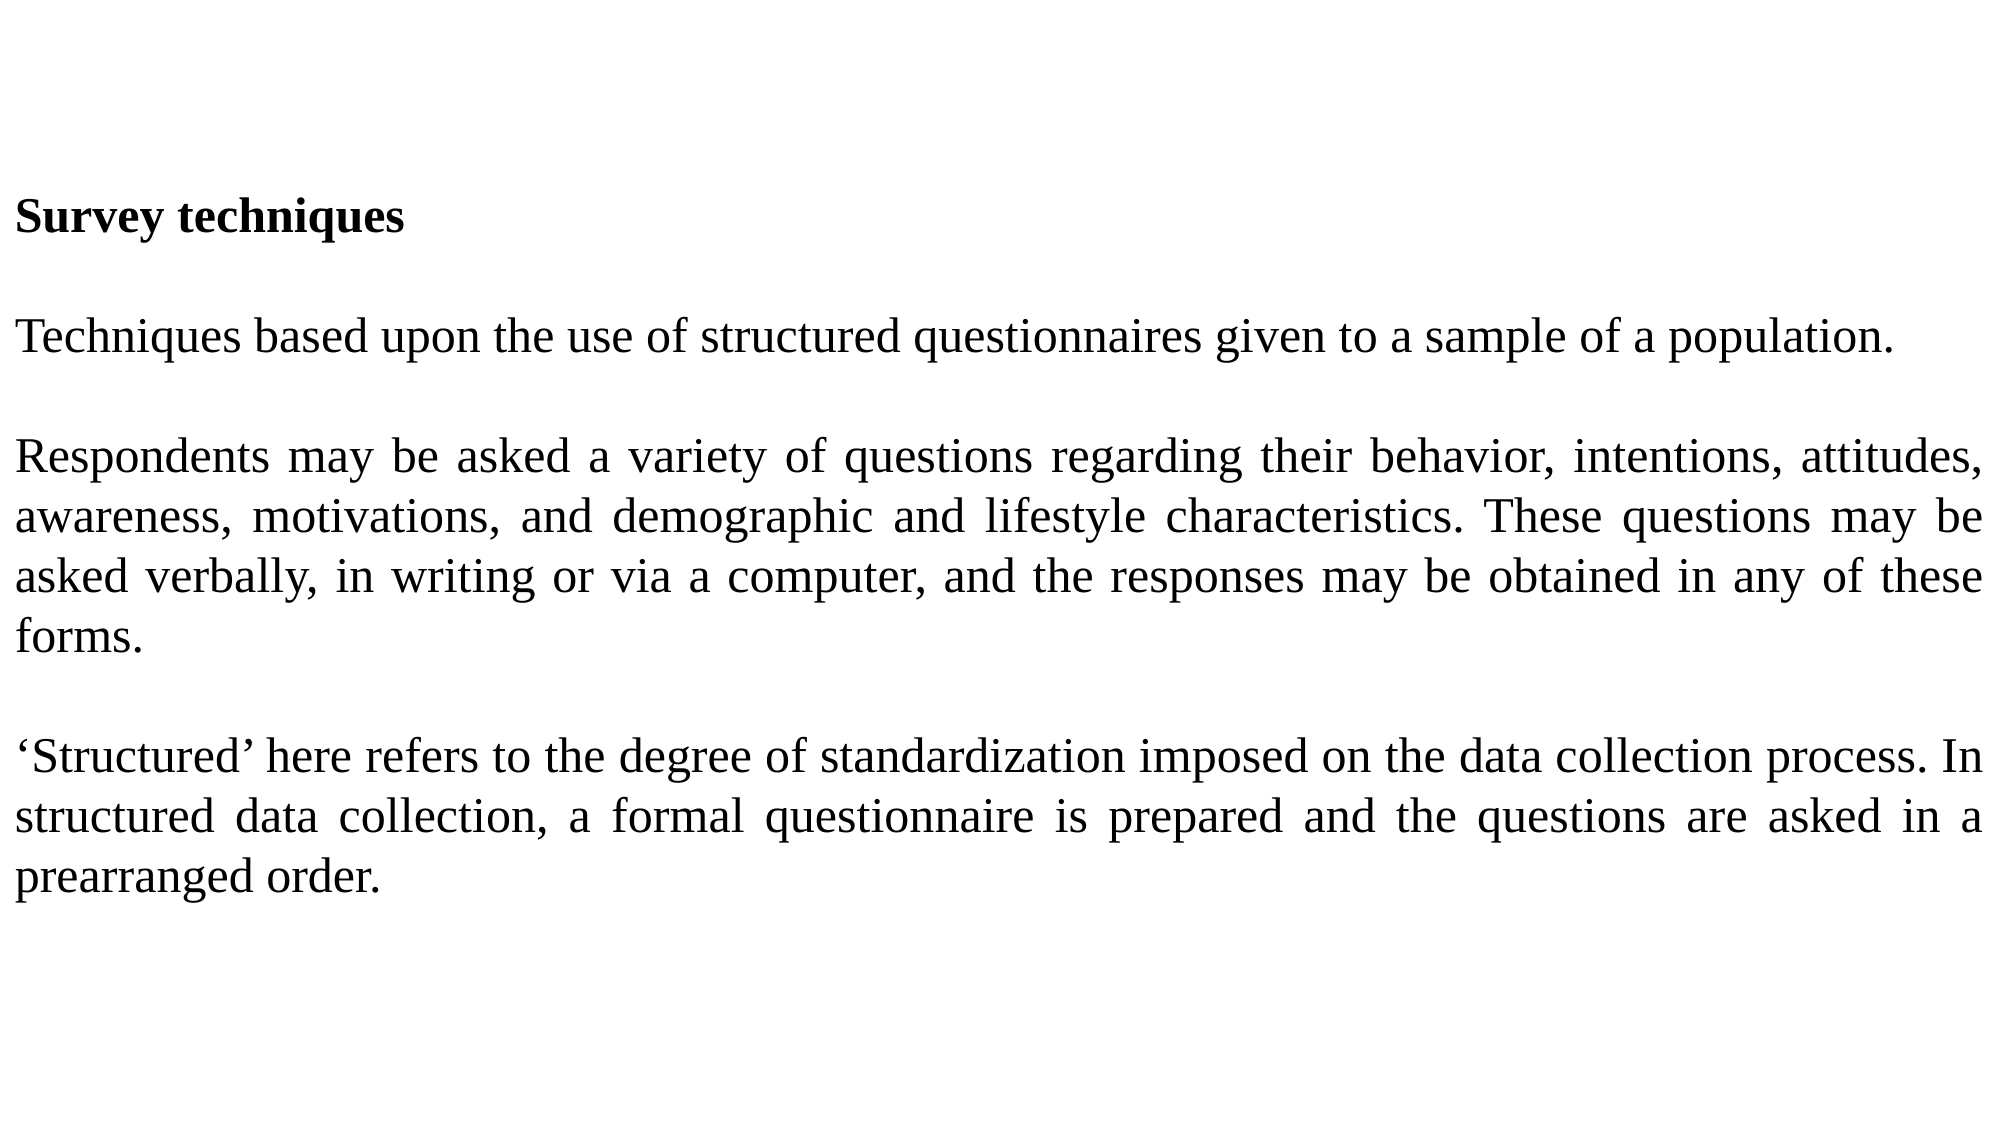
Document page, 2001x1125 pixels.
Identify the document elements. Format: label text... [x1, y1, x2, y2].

text_box Survey techniques Techniques based upon the use of structured questionnaires given to a sample of a population. Respondents may be asked a variety of questions regarding their behavior, intentions, attitudes, awareness, motivations, and demographic and lifestyle characteristics. These questions may be asked verbally, in writing or via a computer, and the responses may be obtained in any of these forms. ‘Structured’ here refers to the degree of standardization imposed on the data collection process. In structured data collection, a formal questionnaire is prepared and the questions are asked in a prearranged order. [0, 175, 2000, 911]
